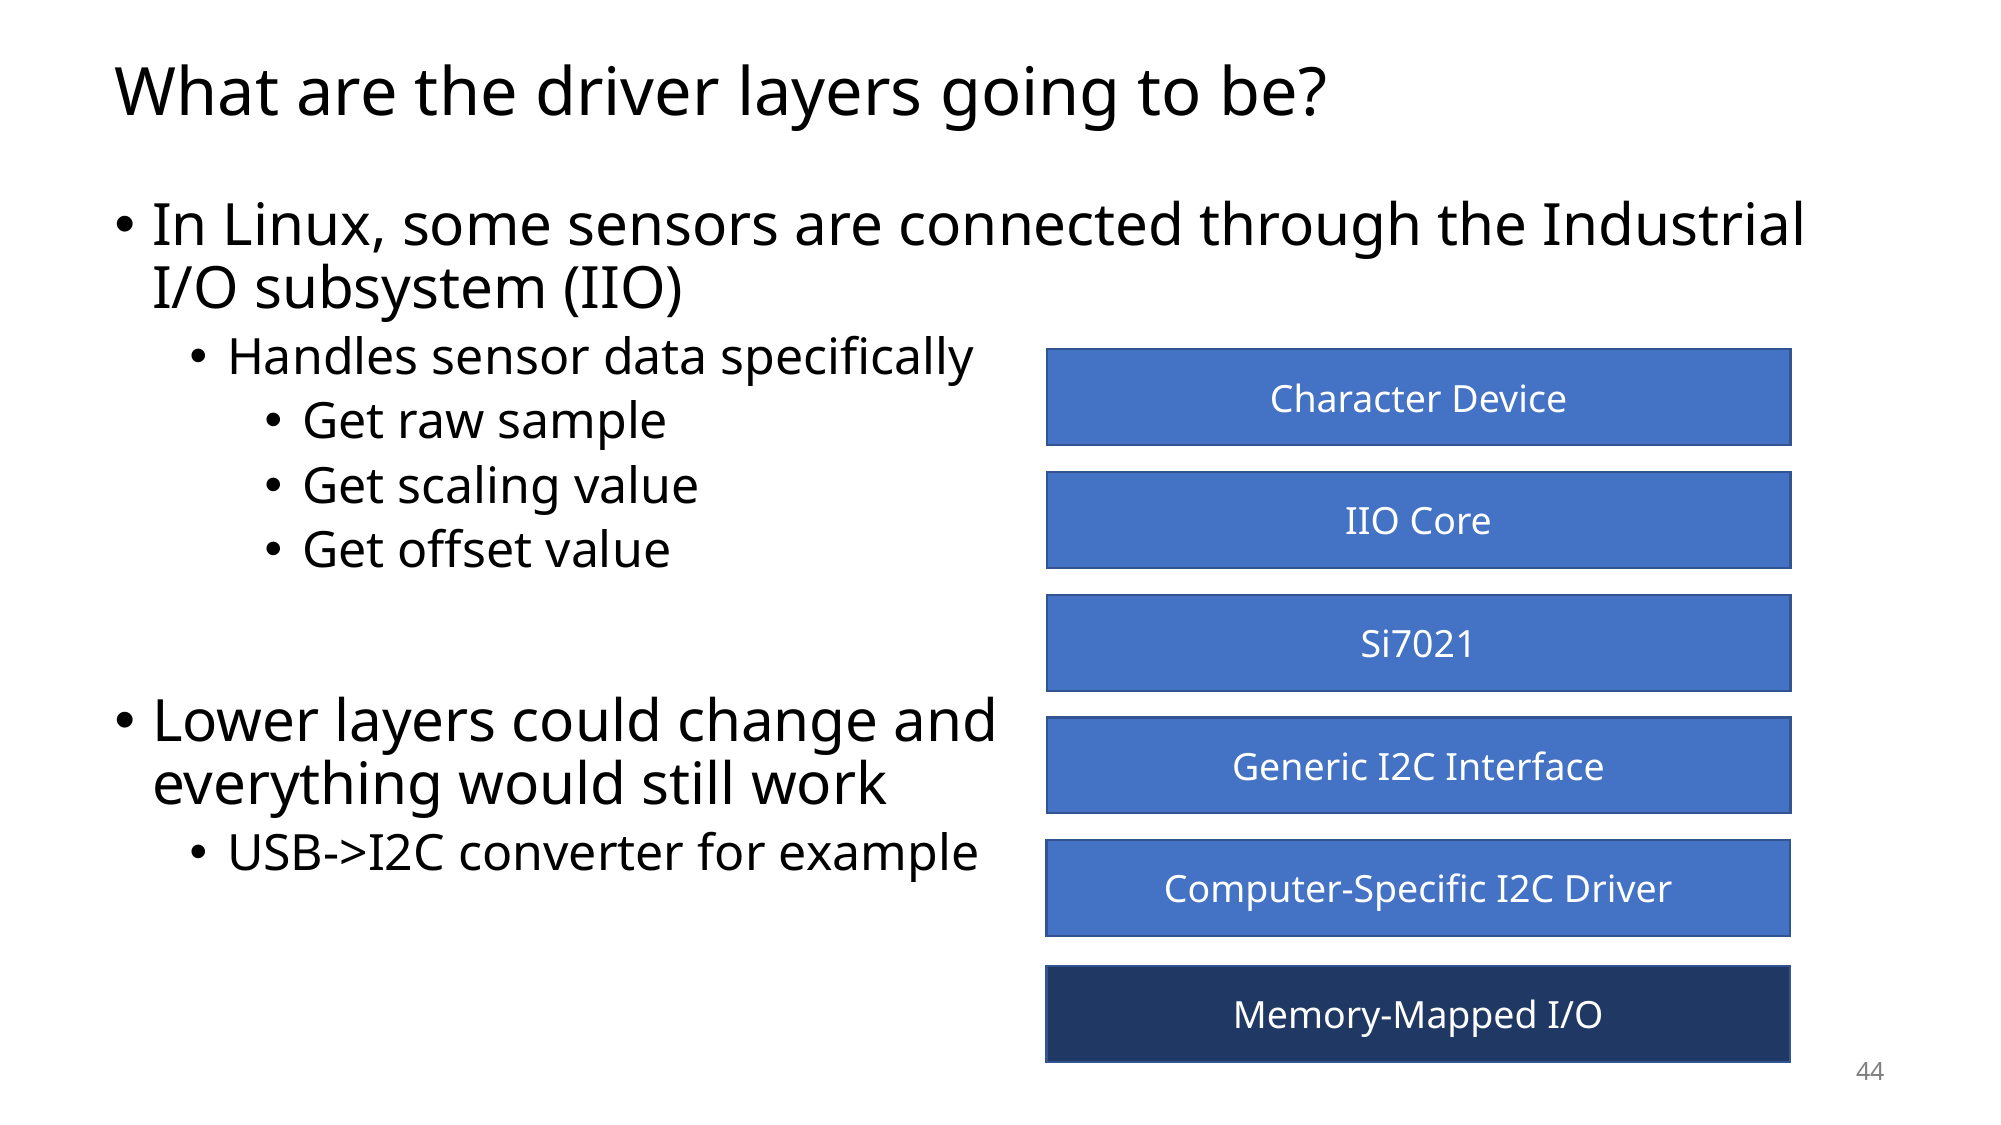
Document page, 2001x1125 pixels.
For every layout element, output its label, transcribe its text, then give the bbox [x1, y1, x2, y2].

text_box IIO Core [1046, 471, 1792, 569]
slide_number 44 [1749, 1042, 1900, 1103]
title What are the driver layers going to be? [99, 37, 1900, 150]
text_box Si7021 [1046, 594, 1792, 692]
text_box Memory-Mapped I/O [1045, 965, 1791, 1063]
list In Linux, some sensors are connected through the Industrial I/O subsystem (IIO) Handles sensor data specifically Get raw sample Get scaling value Get offset value Lower layers could change and everything would still work USB->I2C converter for example [99, 187, 1900, 1013]
text_box Character Device [1046, 348, 1792, 446]
text_box Computer-Specific I2C Driver [1045, 839, 1791, 937]
text_box Generic I2C Interface [1046, 716, 1792, 814]
